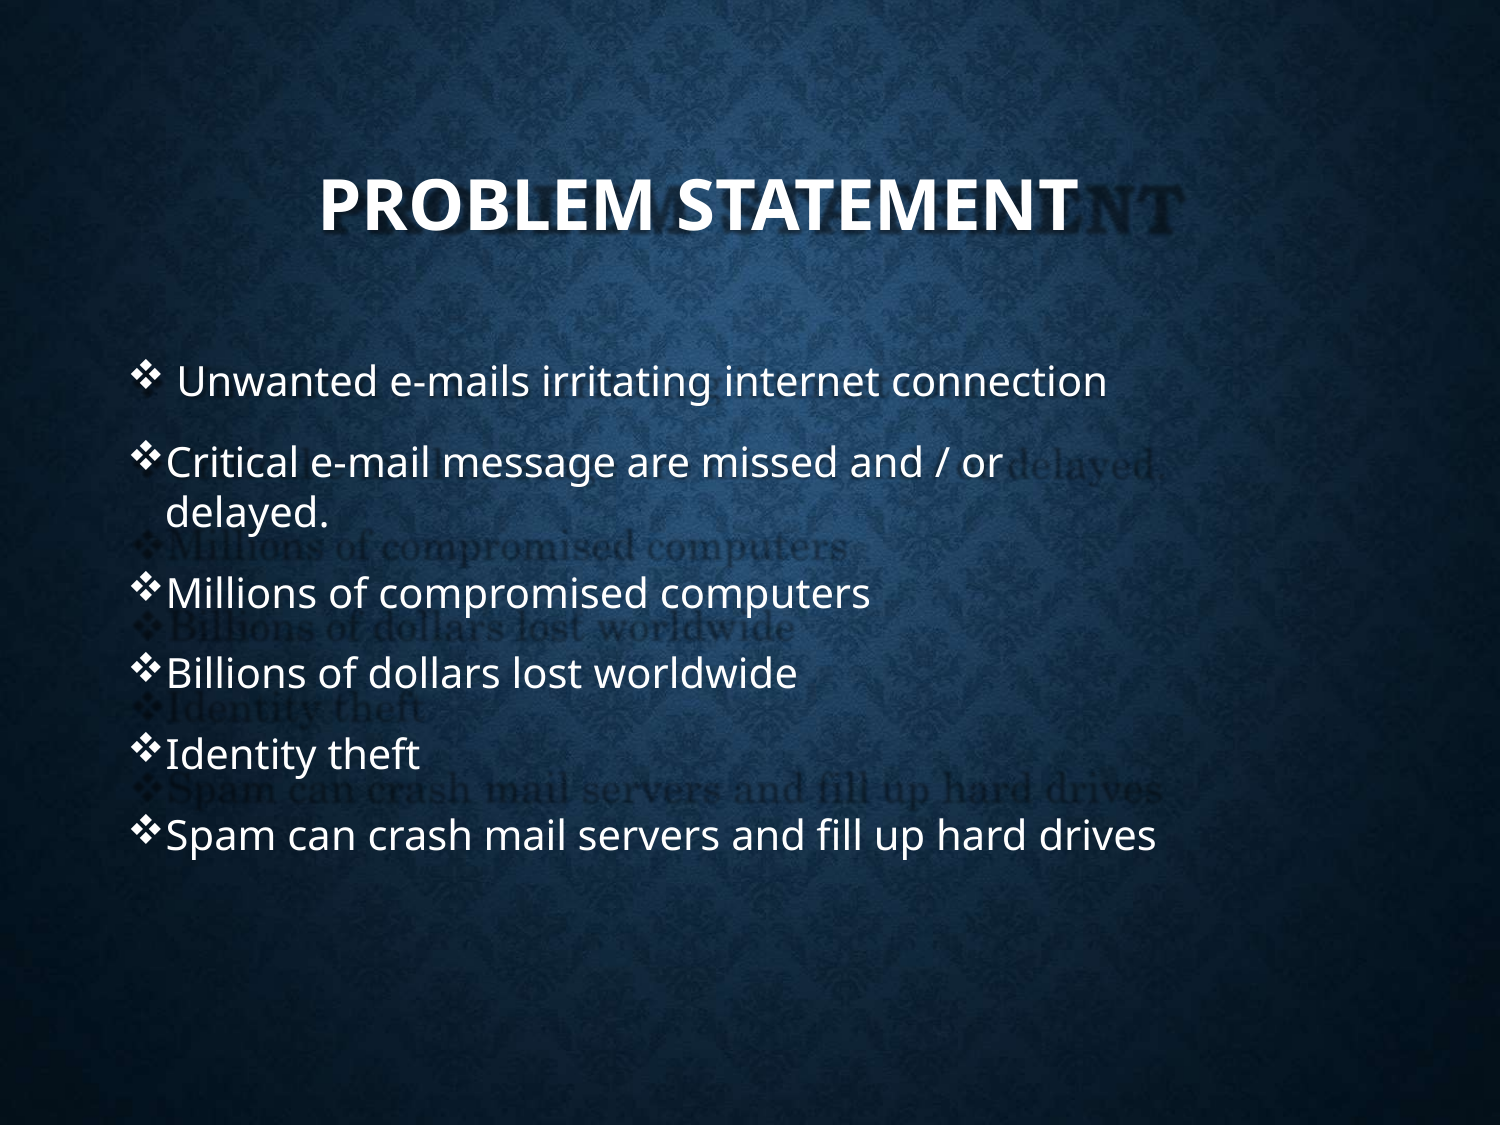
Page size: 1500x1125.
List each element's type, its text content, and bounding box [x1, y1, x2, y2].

picture [0, 0, 1500, 1125]
title PROBLEM STATEMENT [315, 157, 1184, 339]
text_box [273, 139, 1234, 299]
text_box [102, 340, 1197, 841]
text_box Unwanted e-mails irritating internet connection Critical e-mail message are missed and / or delayed. Millions of compromised computers Billions of dollars lost worldwide Identity theft Spam can crash mail servers and fill up hard drives [125, 849, 1168, 860]
